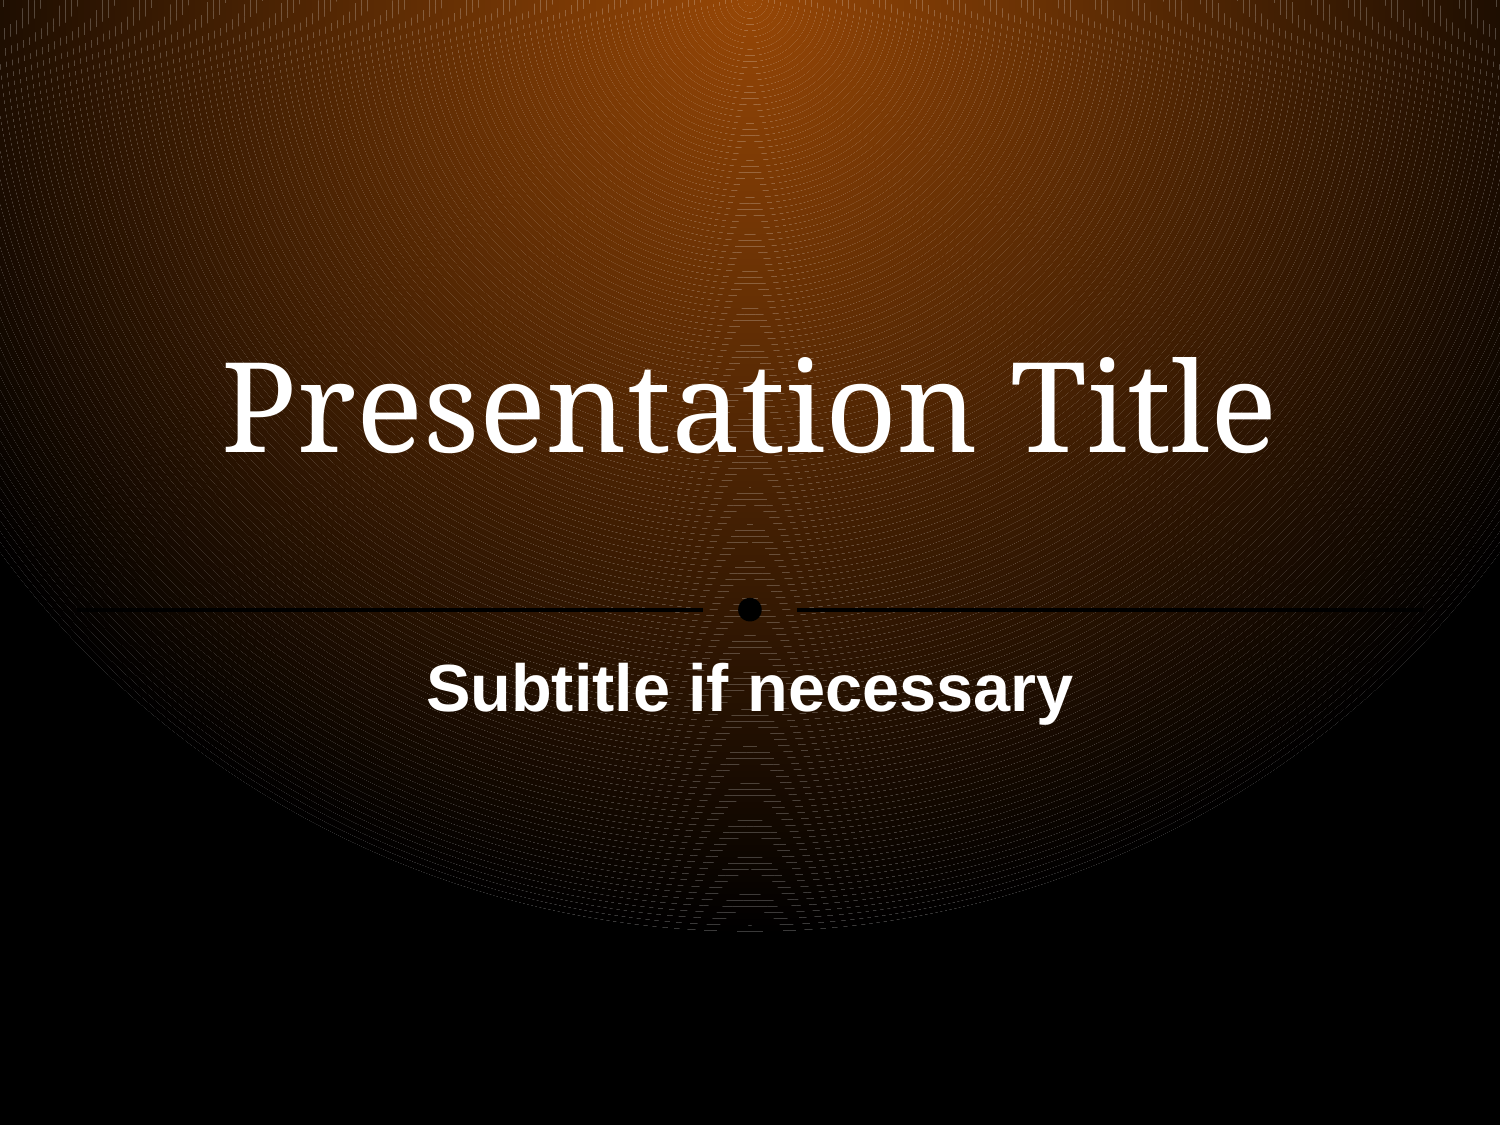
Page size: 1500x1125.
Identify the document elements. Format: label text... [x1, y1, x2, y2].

title Presentation Title [112, 231, 1388, 575]
subtitle Subtitle if necessary [225, 637, 1275, 925]
